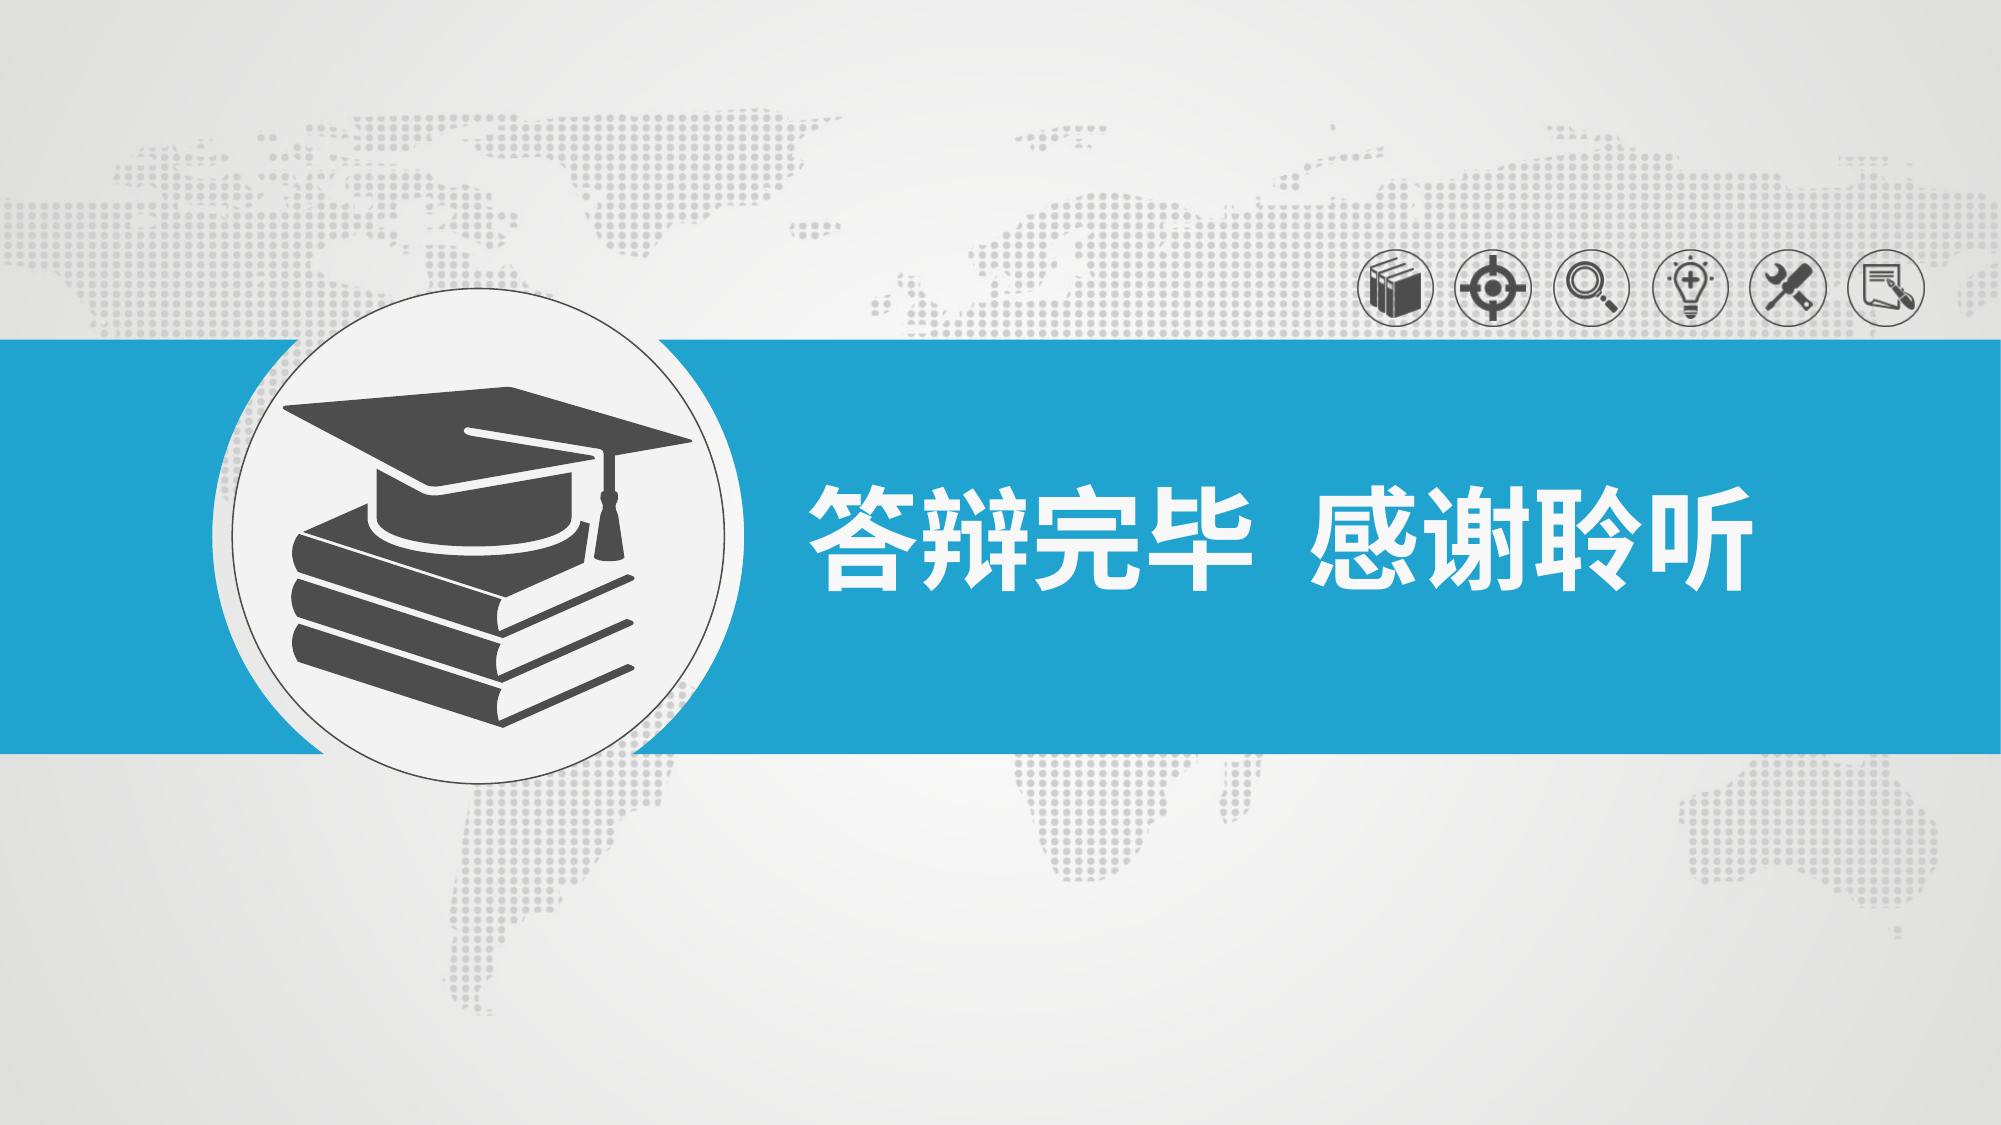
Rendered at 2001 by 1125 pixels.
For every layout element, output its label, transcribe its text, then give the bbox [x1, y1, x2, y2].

text_box [0, 339, 324, 755]
text_box [292, 623, 635, 728]
text_box [291, 578, 634, 683]
text_box [282, 386, 693, 562]
text_box [232, 288, 725, 784]
text_box [632, 339, 2001, 755]
text_box [292, 533, 635, 639]
text_box [302, 503, 590, 598]
picture [0, 0, 2001, 1125]
title 答辩完毕 感谢聆听 [791, 480, 1950, 592]
